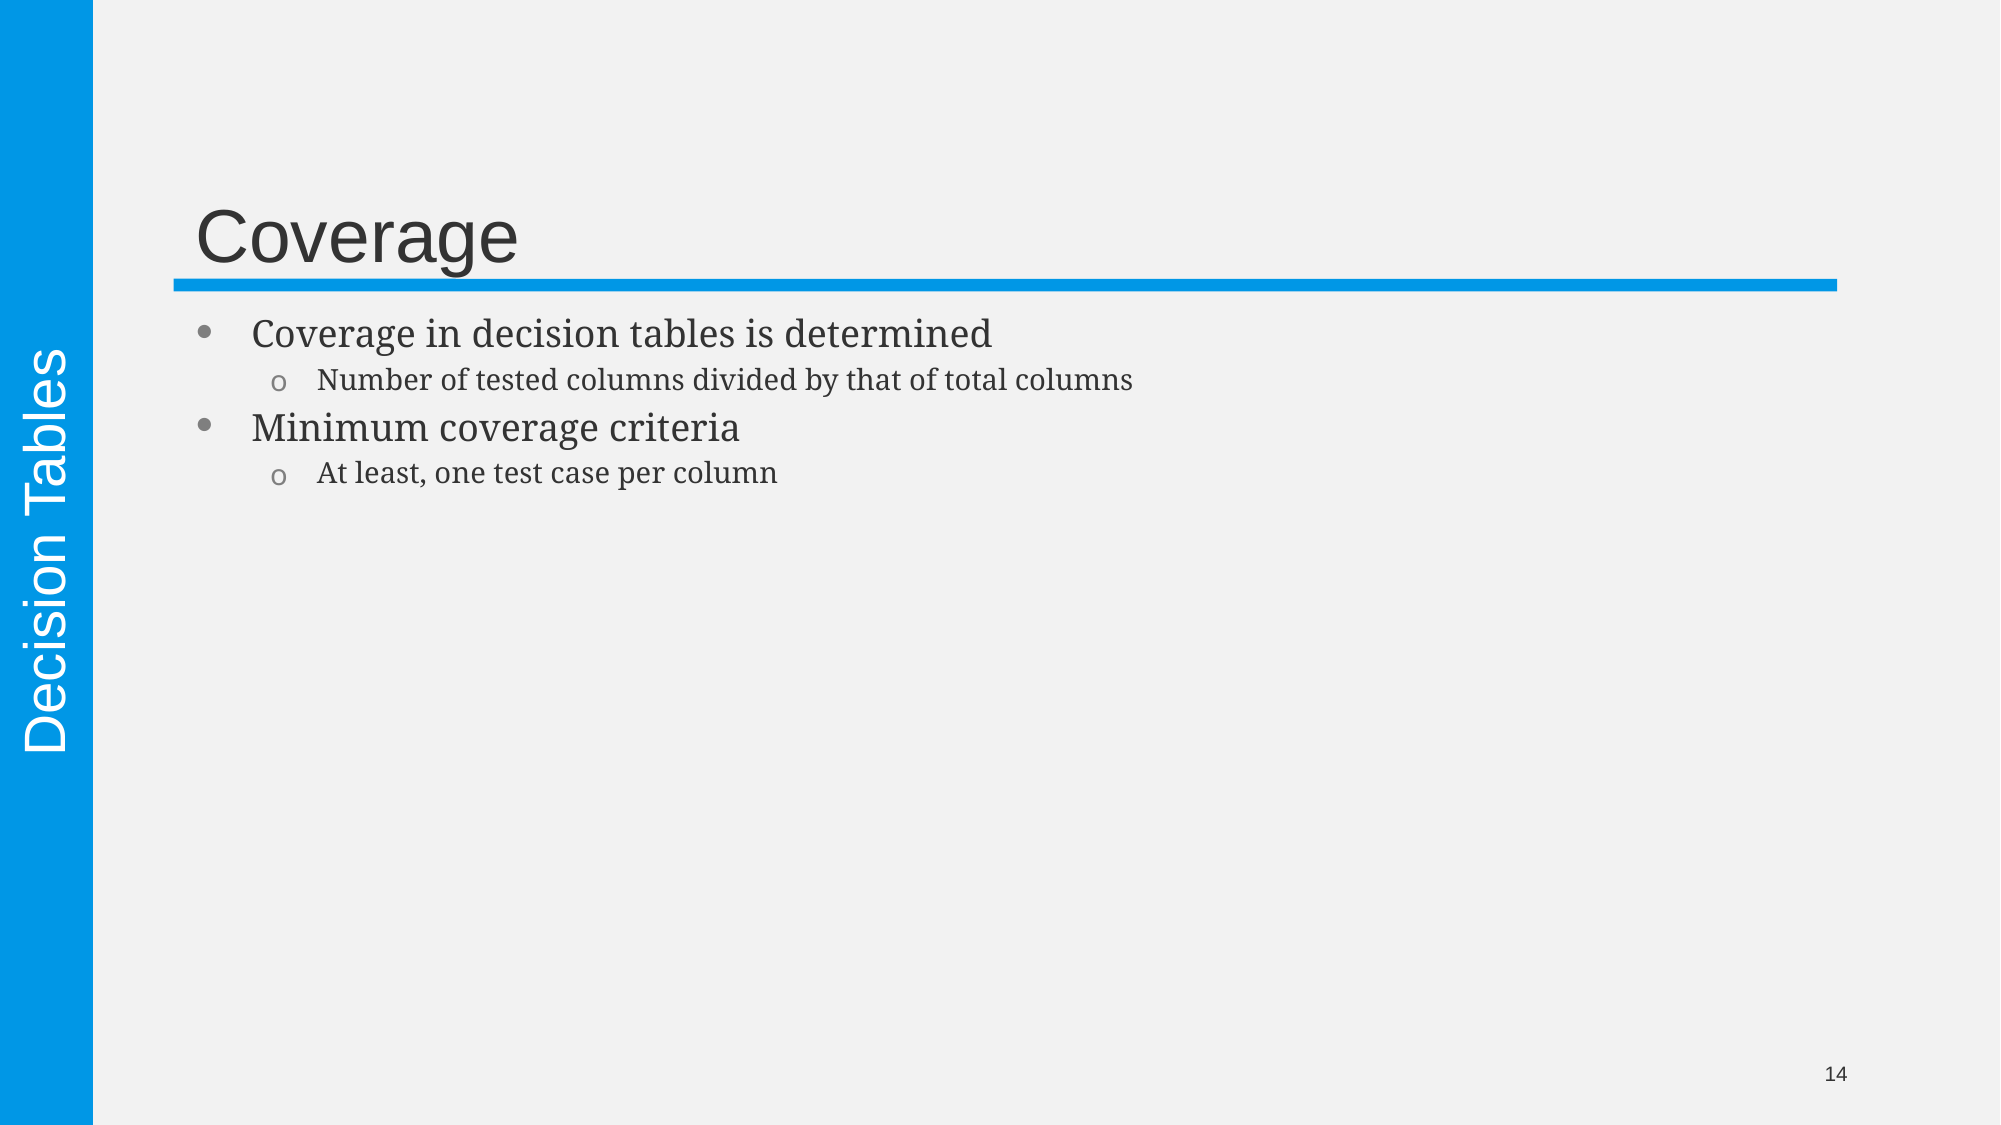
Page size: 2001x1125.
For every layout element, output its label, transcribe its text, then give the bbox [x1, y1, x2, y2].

title Coverage [180, 47, 1830, 285]
list Coverage in decision tables is determined Number of tested columns divided by that of total columns Minimum coverage criteria At least, one test case per column [180, 302, 1830, 963]
title Decision Tables [9, 47, 85, 1059]
slide_number 14 [1412, 1042, 1863, 1103]
